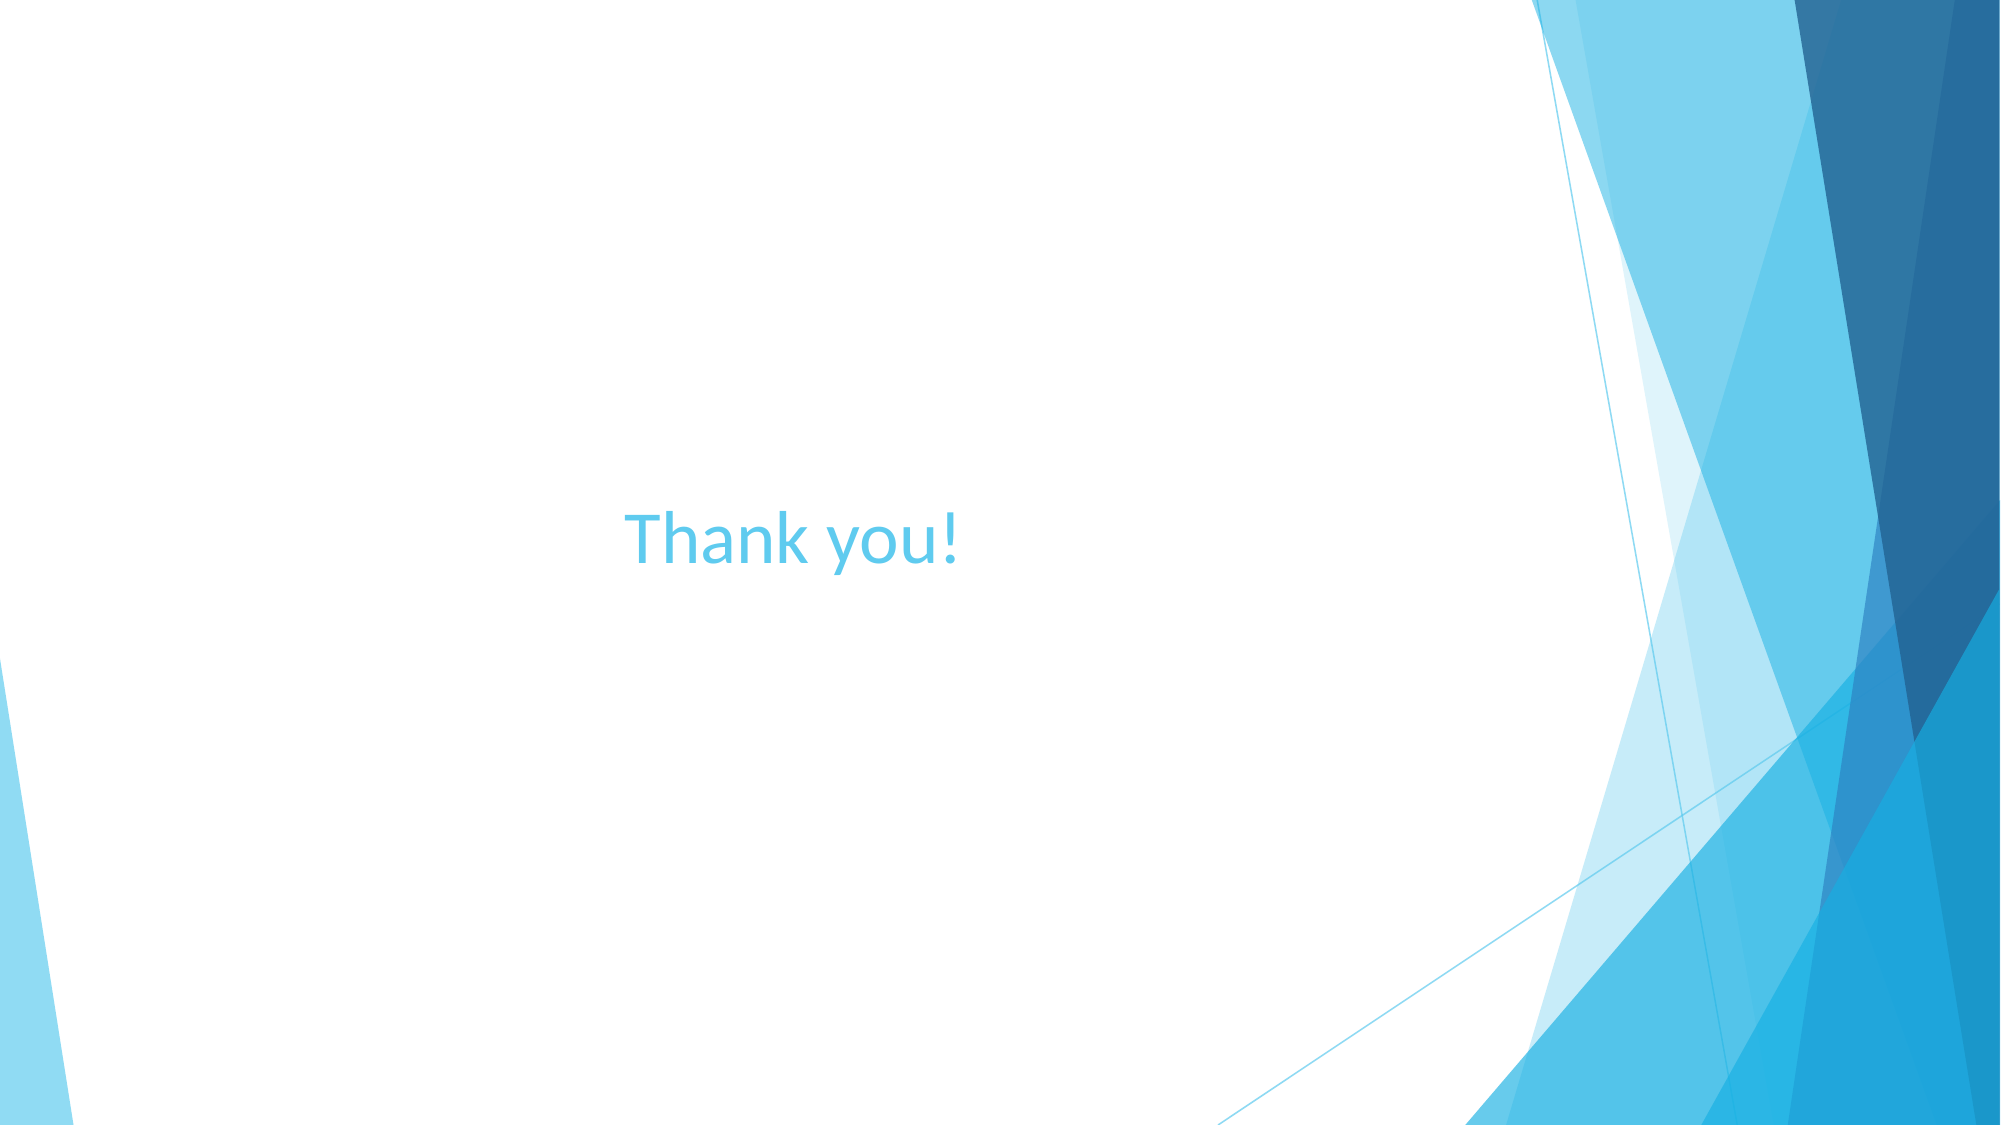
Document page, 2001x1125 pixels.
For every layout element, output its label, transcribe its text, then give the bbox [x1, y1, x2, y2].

title Thank you! [609, 481, 2000, 698]
